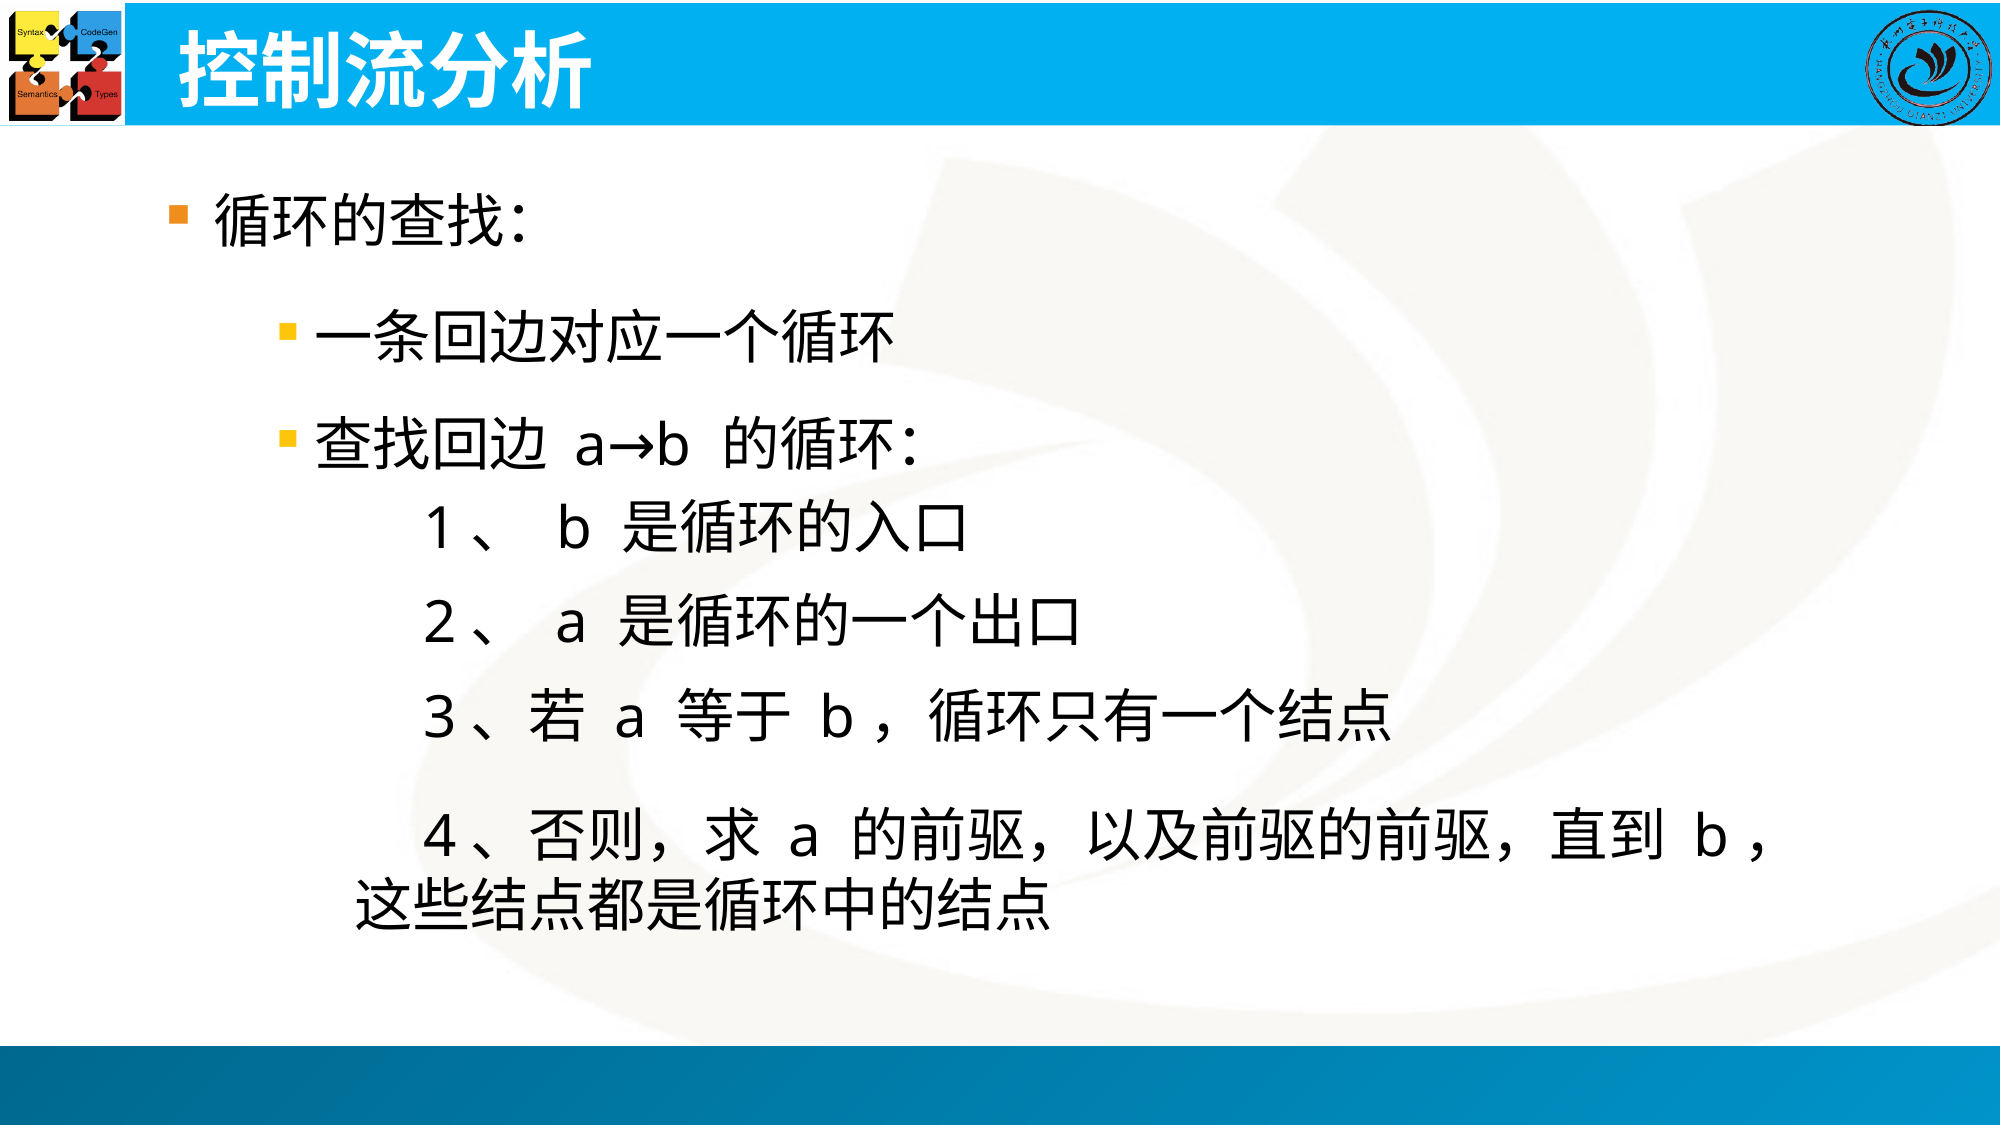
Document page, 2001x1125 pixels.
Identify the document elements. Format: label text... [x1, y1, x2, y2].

title 控制流分析 [162, 6, 1934, 126]
text_box 1、 b 是循环的入口 [76, 482, 1747, 577]
text_box 查找回边 a→b 的循环： [112, 399, 1782, 507]
text_box 3、若 a 等于 b，循环只有一个结点 [76, 671, 1747, 767]
text_box 一条回边对应一个循环 [112, 293, 1782, 399]
text_box 4、否则，求 a 的前驱，以及前驱的前驱，直到 b，这些结点都是循环中的结点 [76, 791, 1821, 980]
text_box 2、 a 是循环的一个出口 [76, 577, 1806, 656]
slide_number [786, 1042, 1221, 1118]
text_box 循环的查找： [76, 176, 1388, 272]
